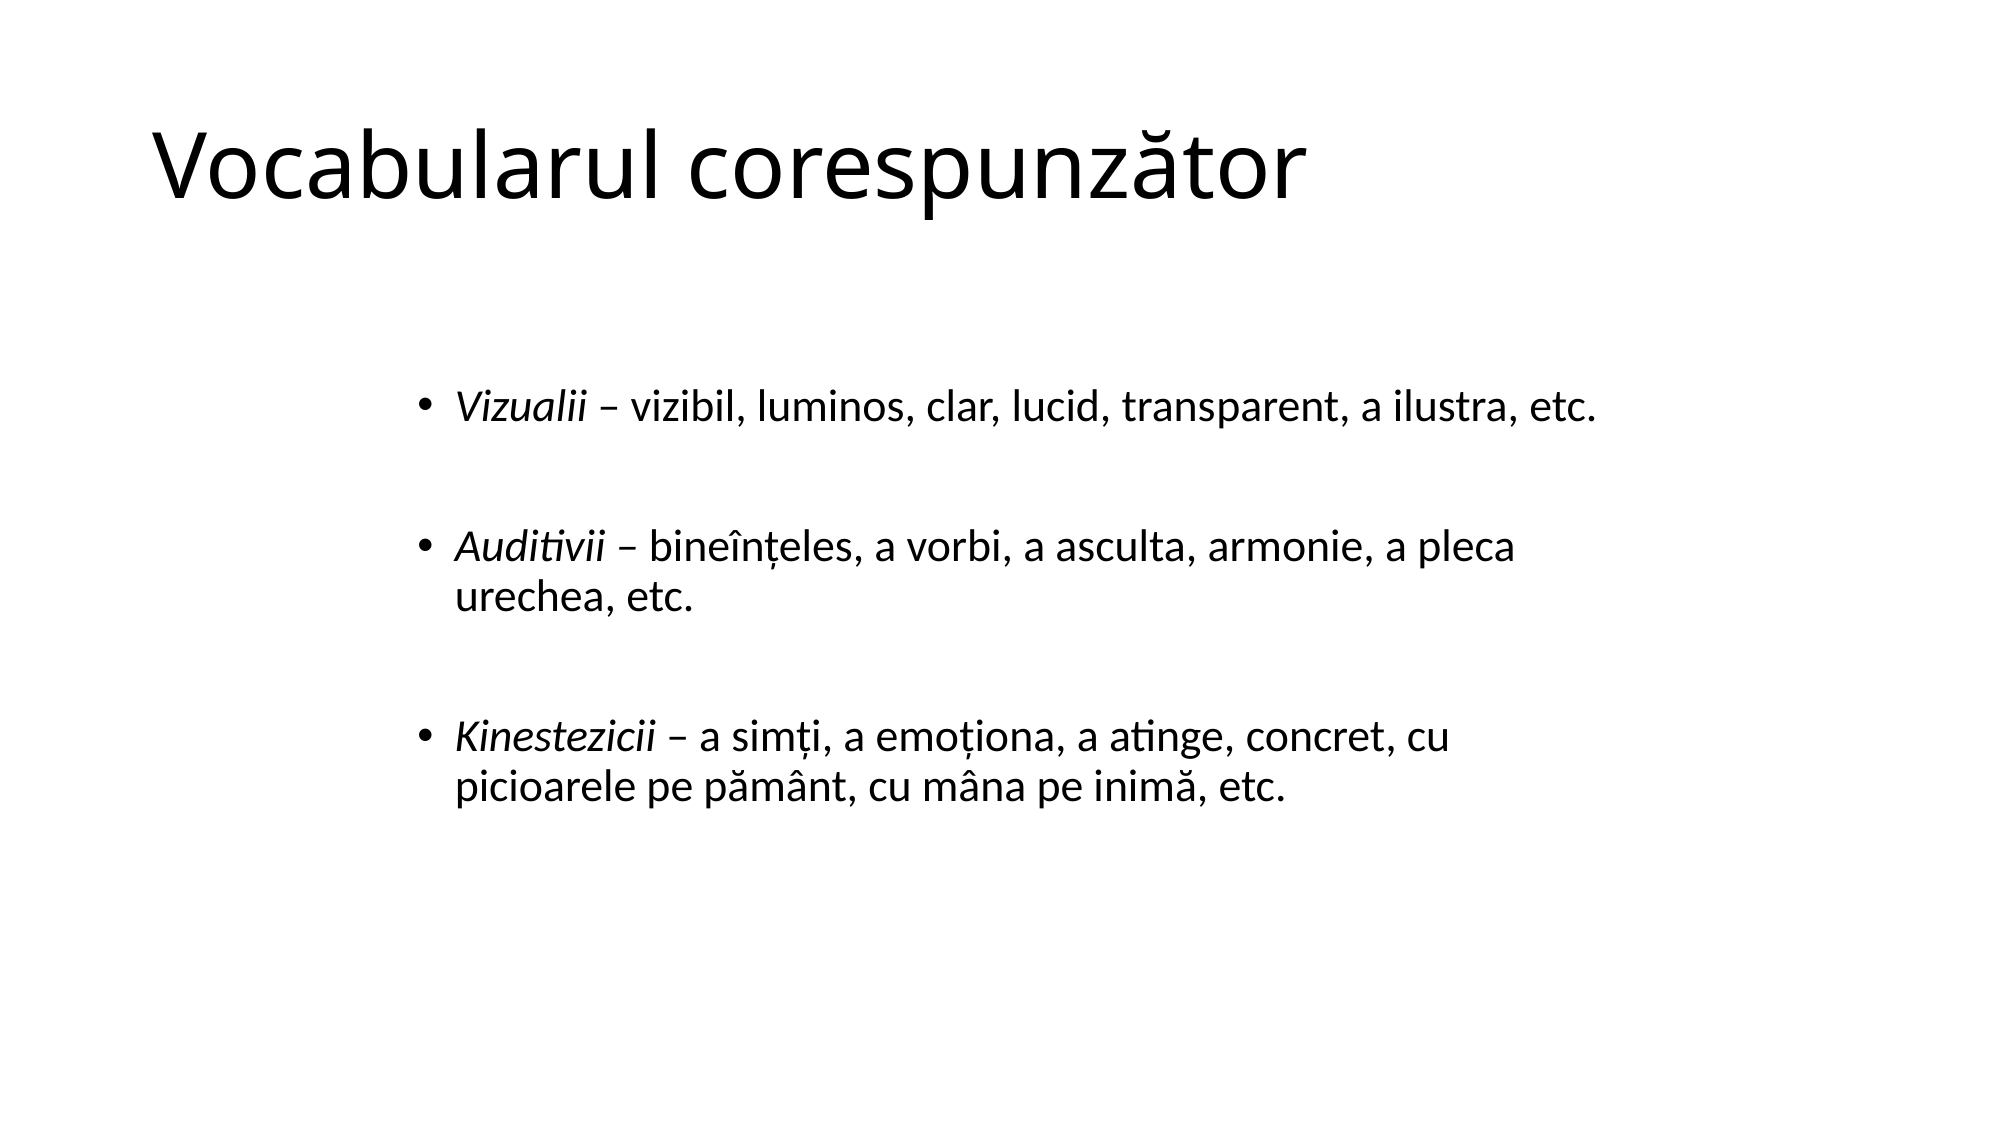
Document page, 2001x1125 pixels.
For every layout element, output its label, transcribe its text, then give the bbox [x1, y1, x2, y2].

title Vocabularul corespunzător [137, 59, 1863, 278]
list Vizualii – vizibil, luminos, clar, lucid, transparent, a ilustra, etc. Auditivii – bineînţeles, a vorbi, a asculta, armonie, a pleca urechea, etc. Kinestezicii – a simţi, a emoţiona, a atinge, concret, cu picioarele pe pământ, cu mâna pe inimă, etc. [402, 374, 1618, 941]
